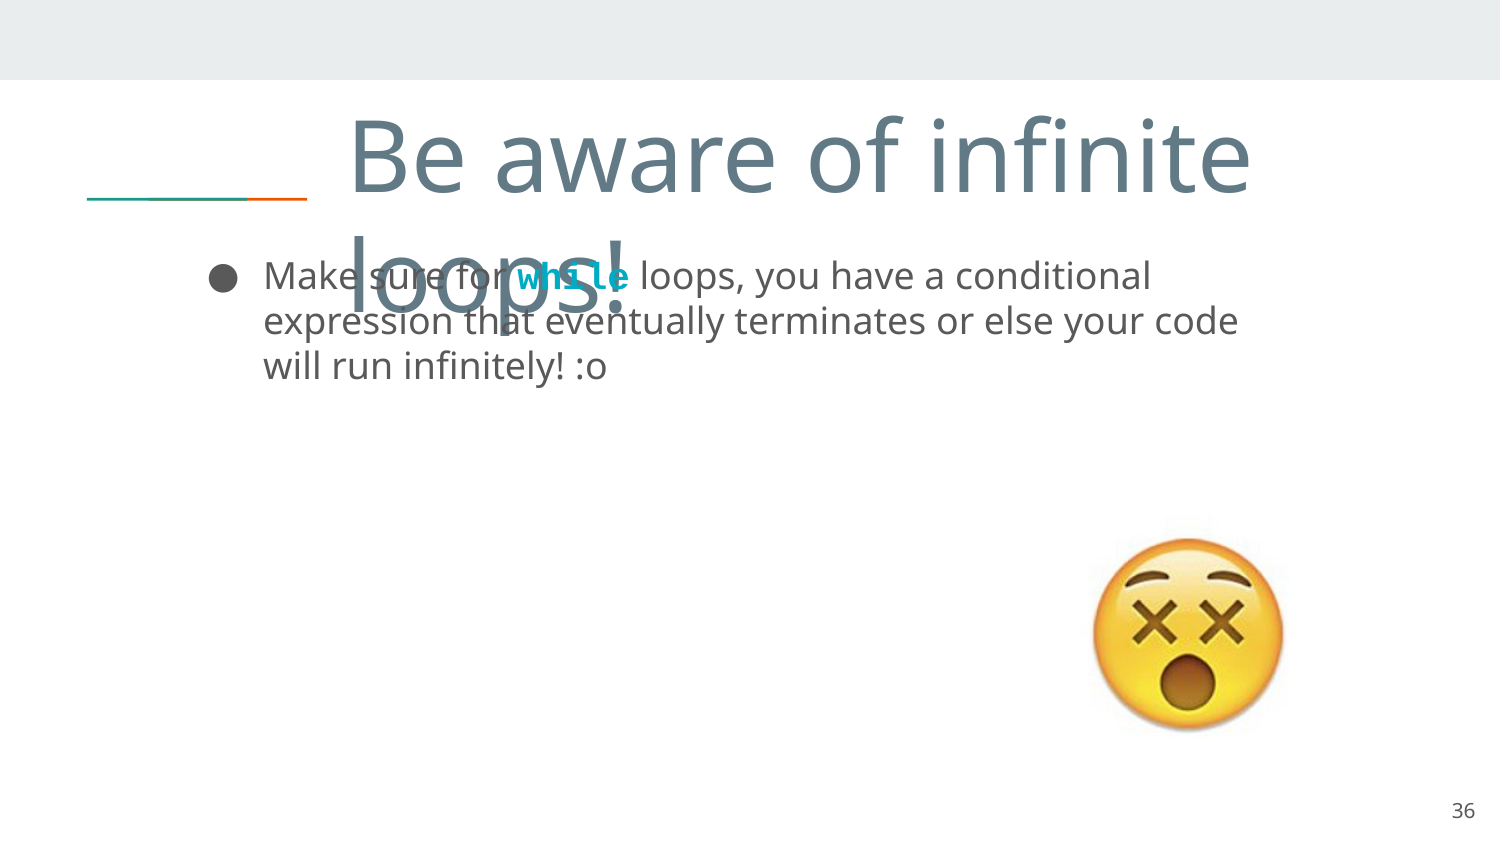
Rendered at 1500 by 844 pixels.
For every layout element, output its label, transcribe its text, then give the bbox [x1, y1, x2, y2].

picture [948, 476, 1450, 799]
slide_number 36 [1400, 779, 1491, 844]
list Make sure for while loops, you have a conditional expression that eventually terminates or else your code will run infinitely! :o [173, 236, 1307, 694]
title Be aware of infinite loops! [331, 77, 1398, 183]
